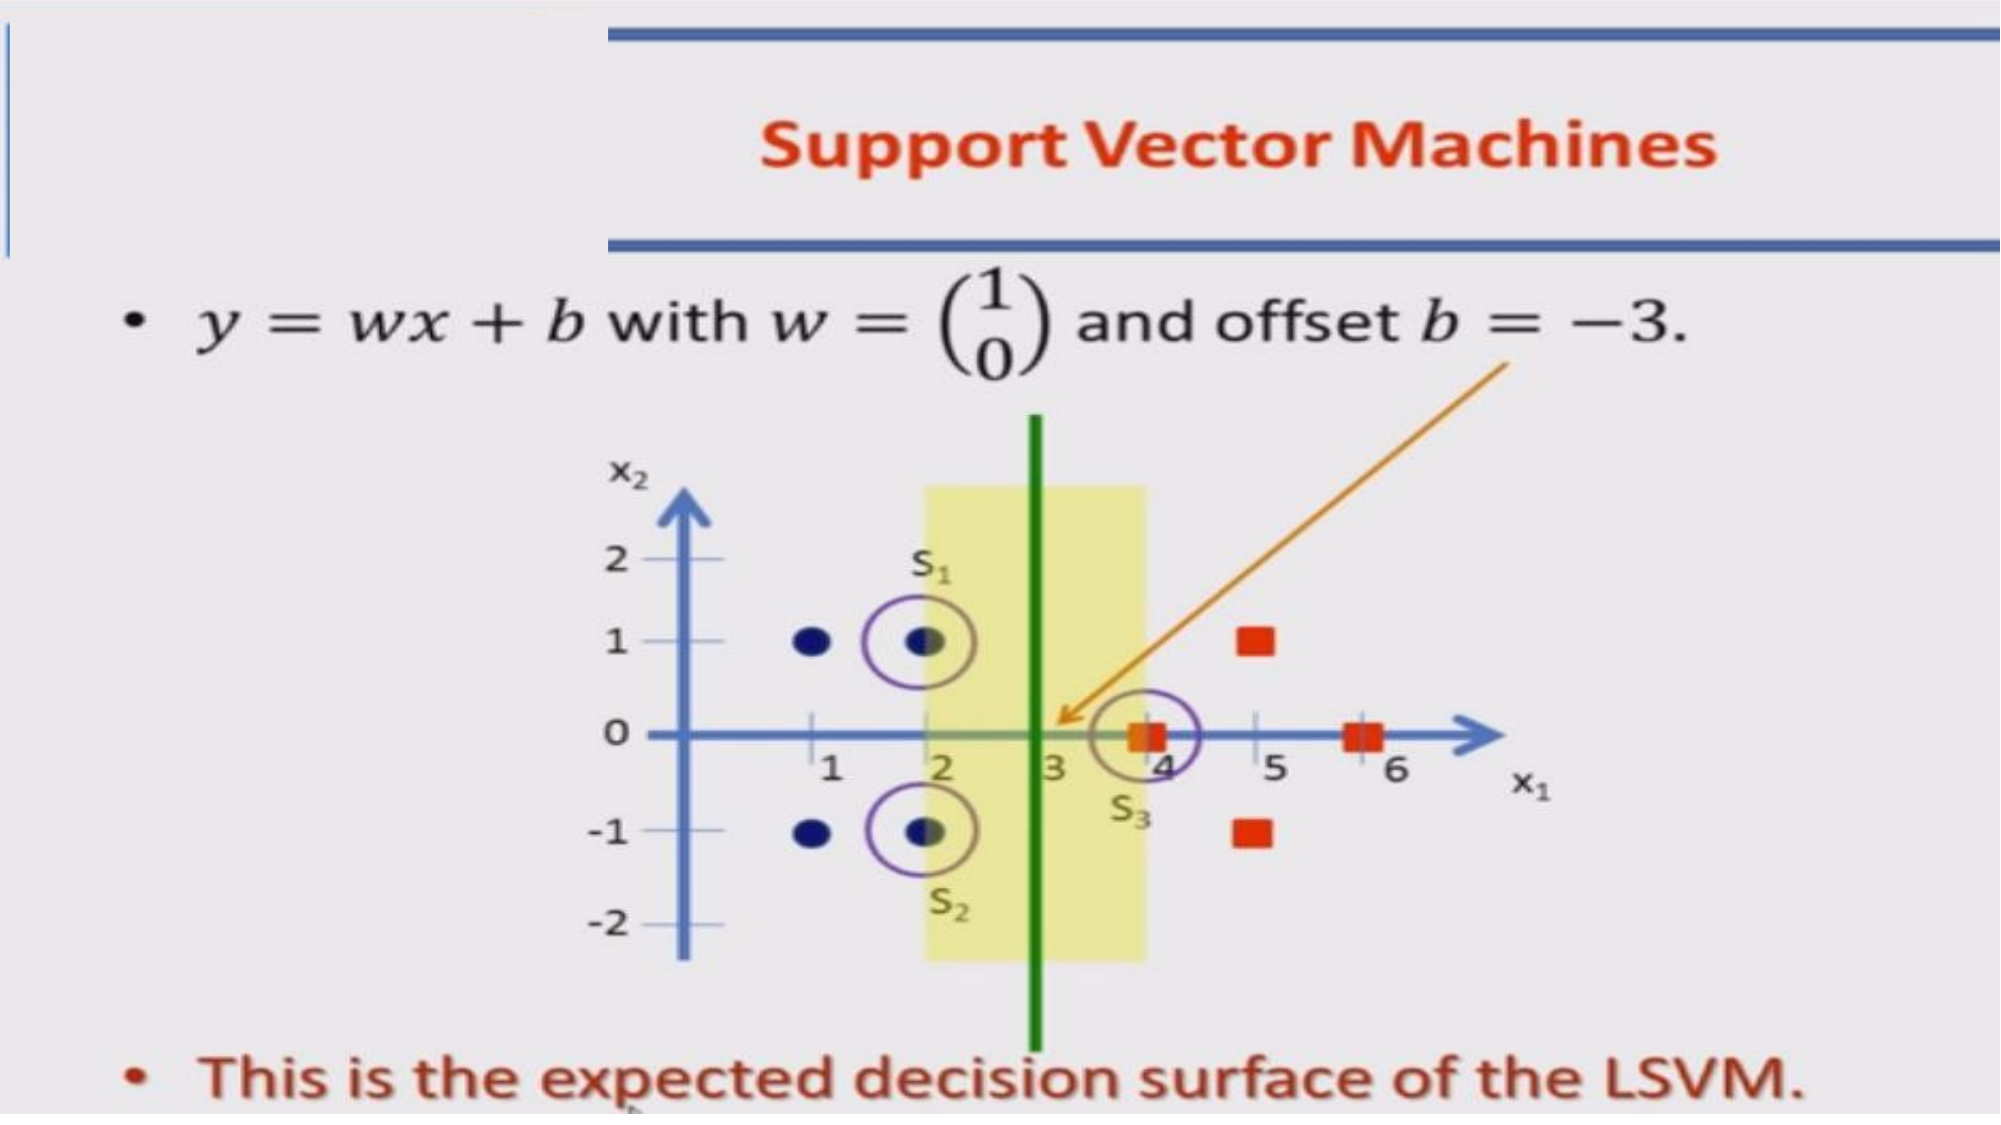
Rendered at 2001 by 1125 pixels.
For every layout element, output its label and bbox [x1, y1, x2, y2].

text_box [0, 0, 2000, 1114]
